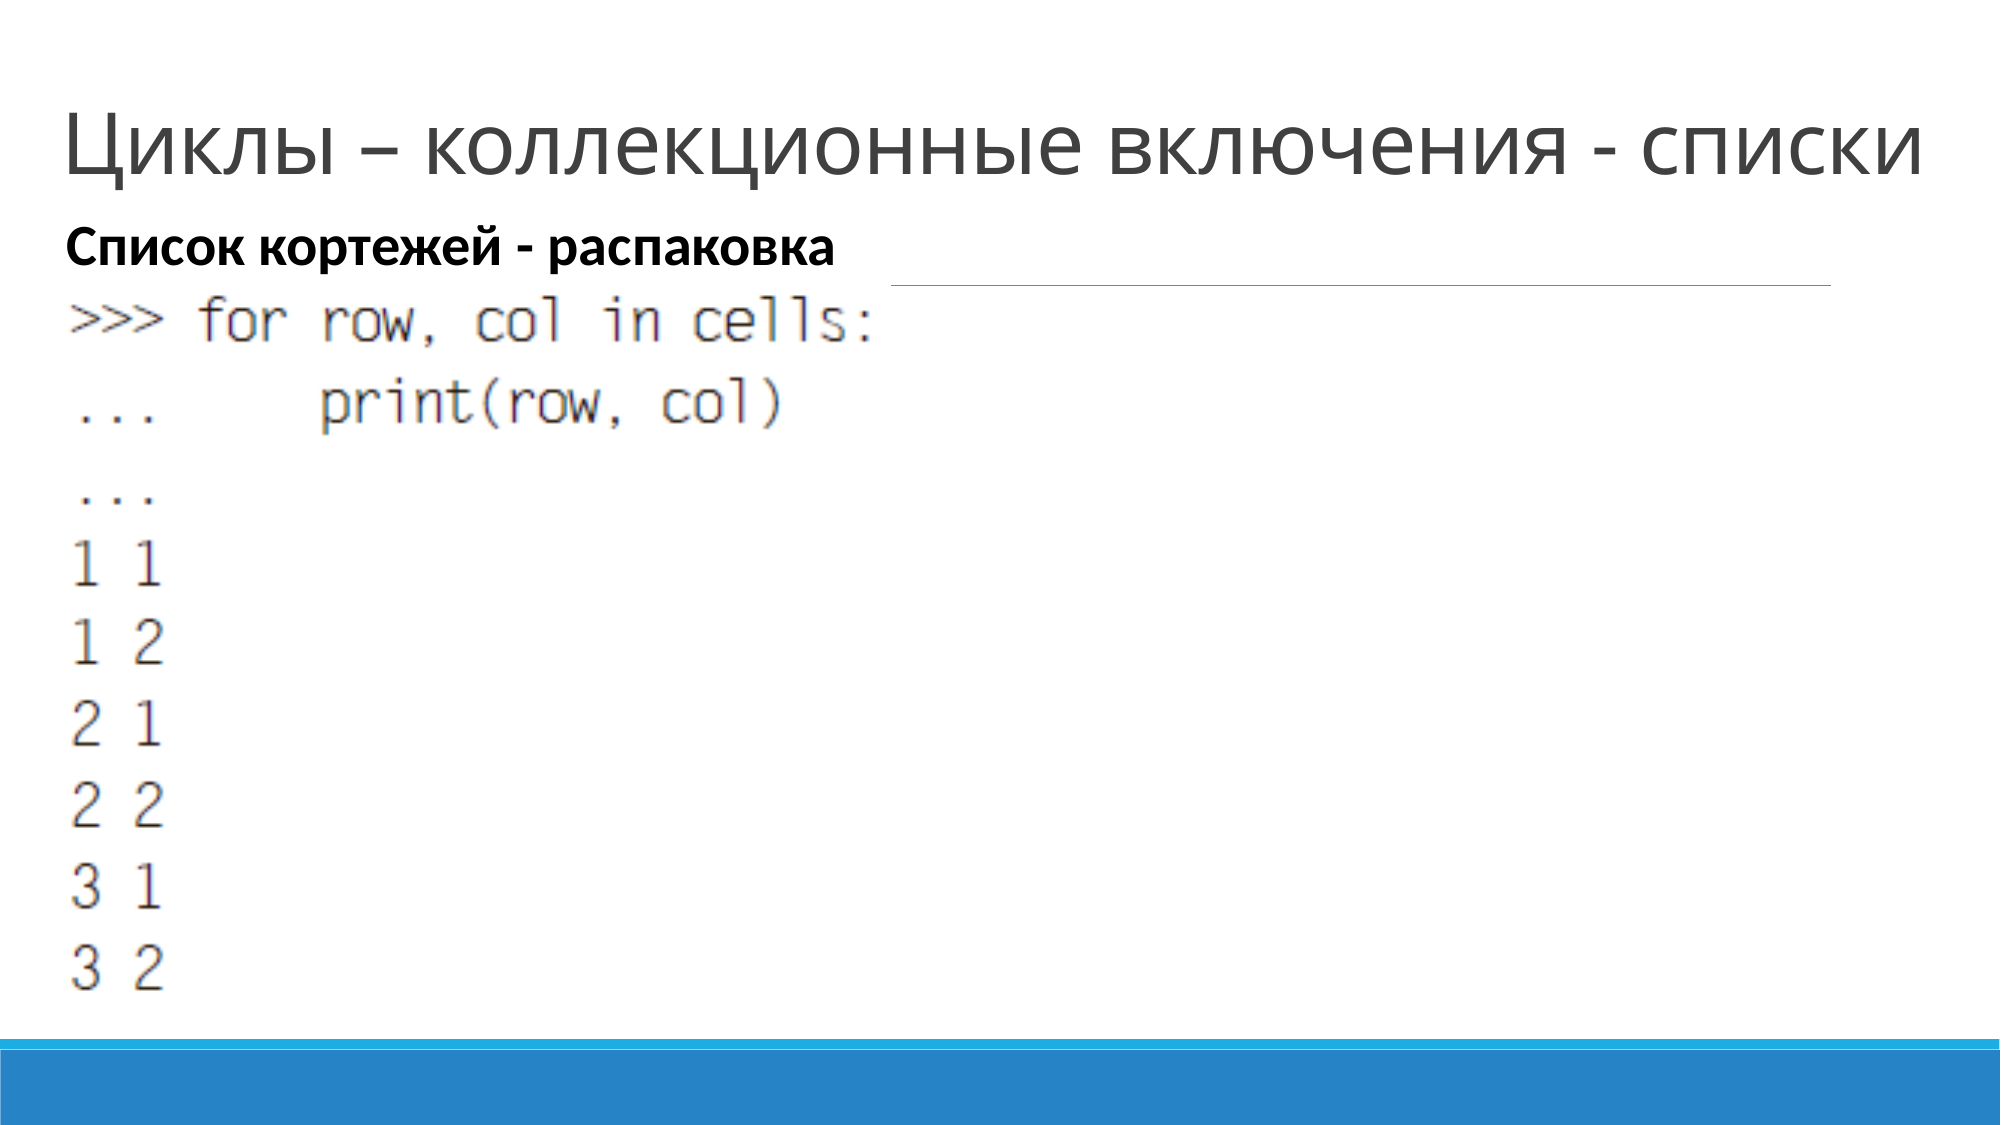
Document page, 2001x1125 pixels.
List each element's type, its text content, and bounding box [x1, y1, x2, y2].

picture [46, 285, 892, 1016]
text_box Список кортежей - распаковка [52, 199, 852, 282]
title Циклы – коллекционные включения - списки [46, 15, 1950, 200]
